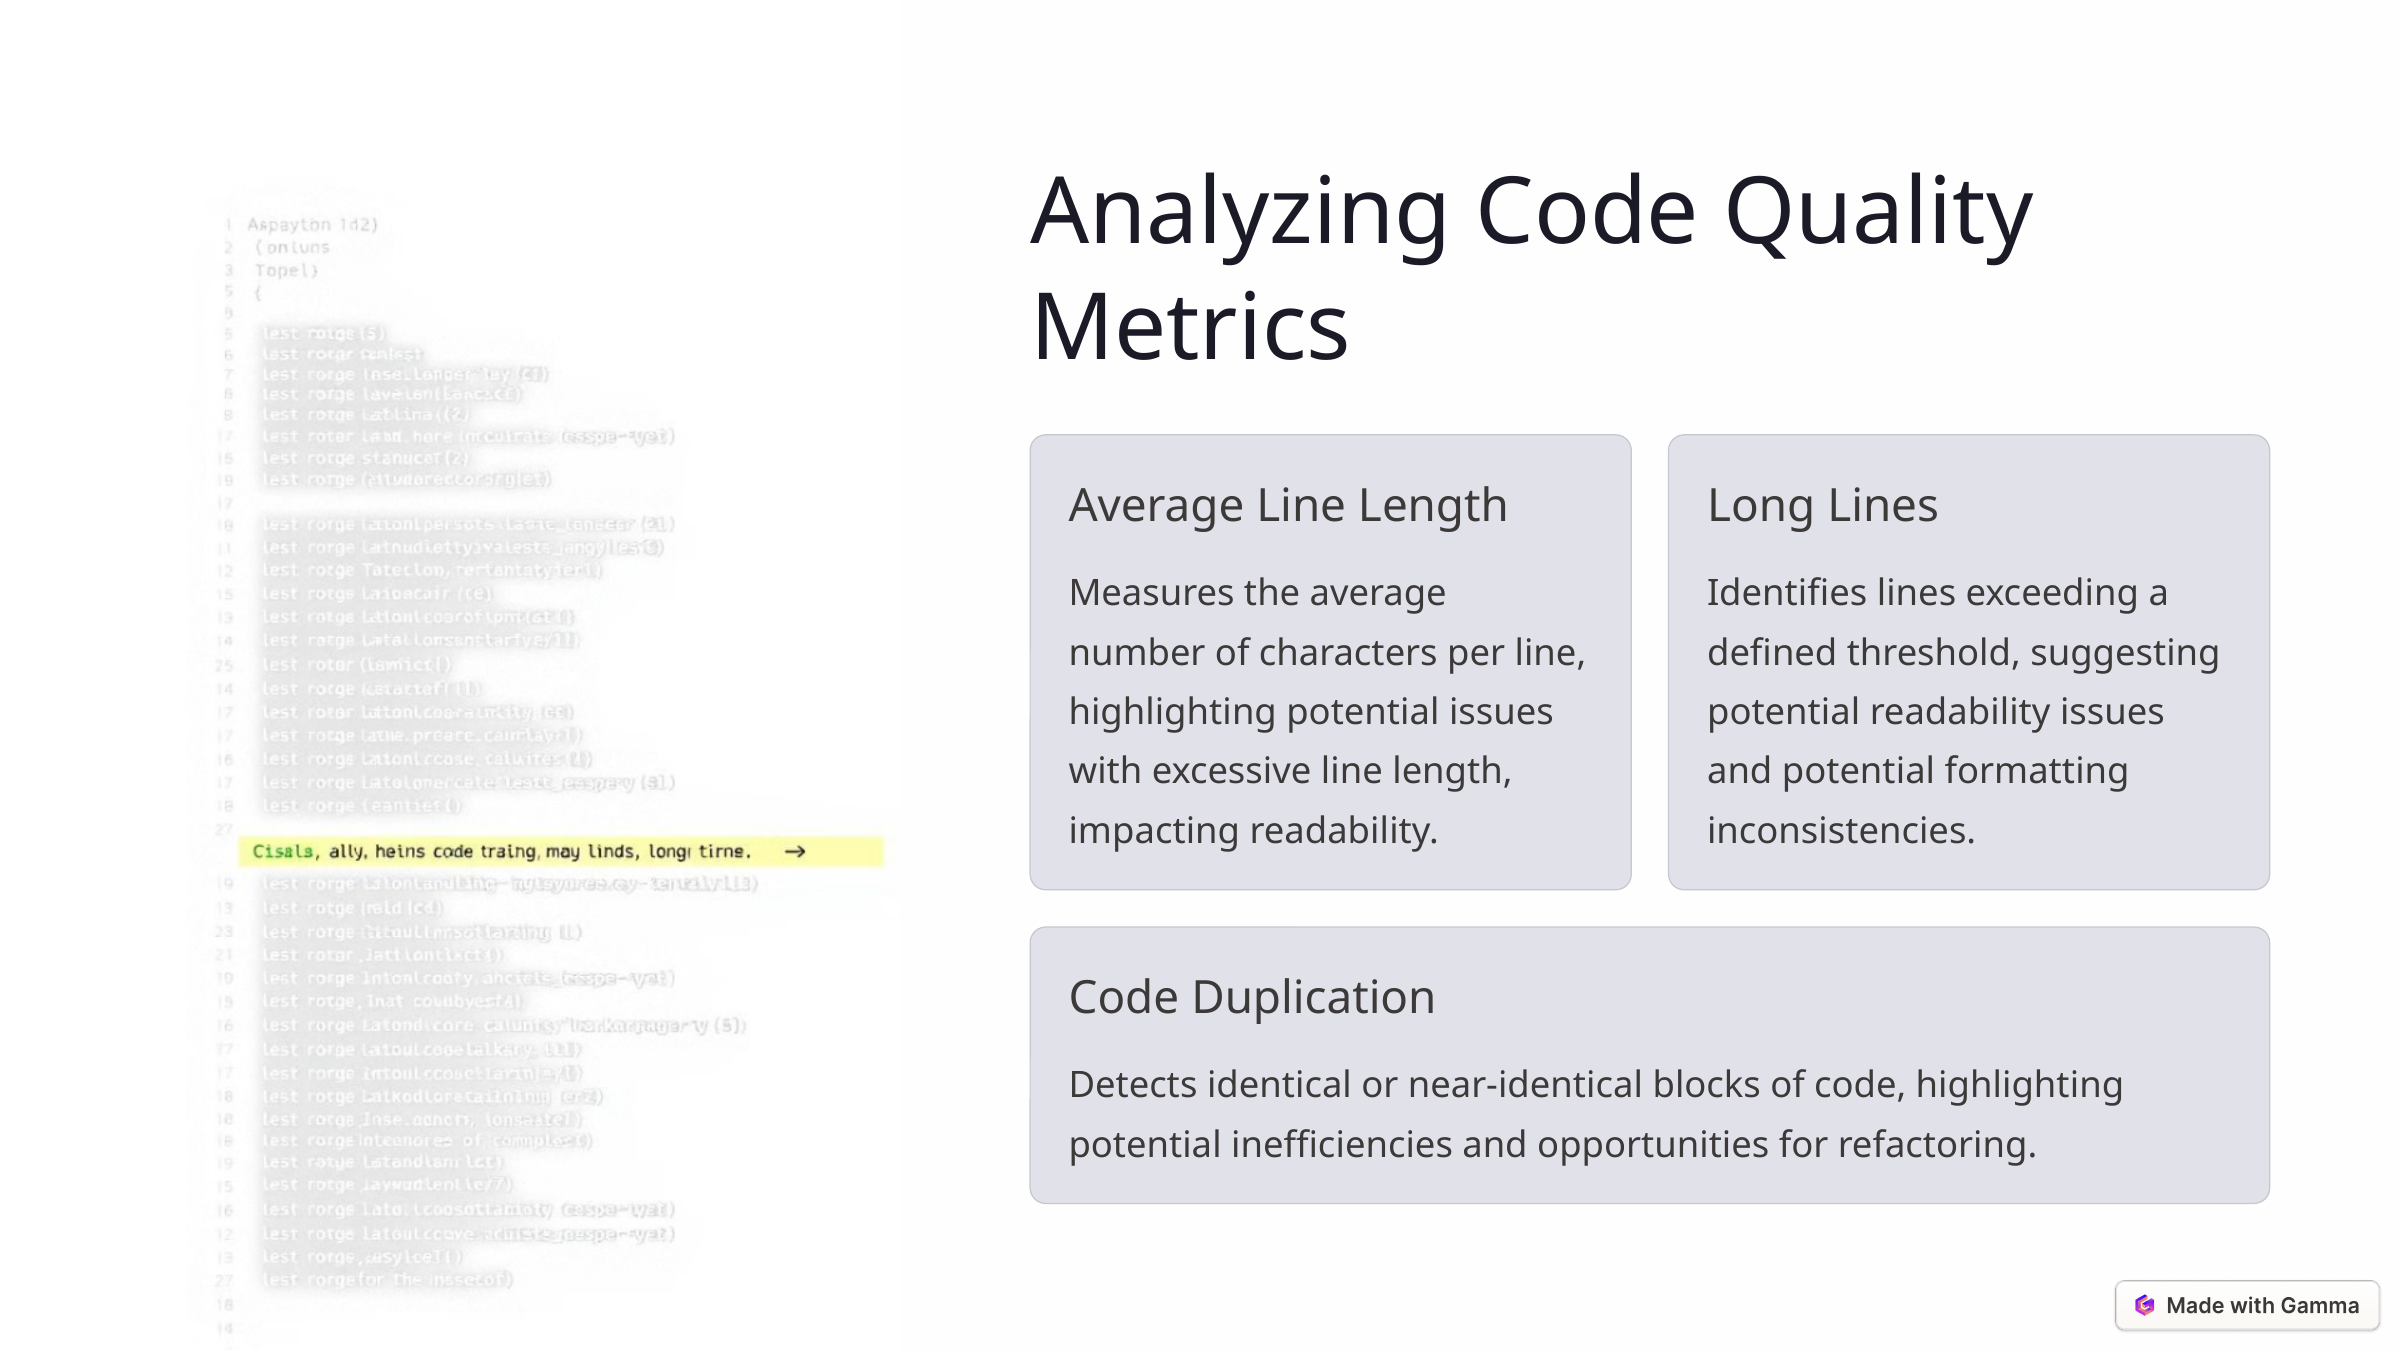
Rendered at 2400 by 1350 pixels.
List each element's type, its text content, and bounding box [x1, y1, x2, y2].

text_box [1030, 434, 1632, 890]
text_box Analyzing Code Quality Metrics [1030, 146, 2270, 379]
text_box Measures the average number of characters per line, highlighting potential issues with excessive line length, impacting readability. [1068, 553, 1593, 852]
text_box Identifies lines exceeding a defined threshold, suggesting potential readability issues and potential formatting inconsistencies. [1706, 553, 2232, 852]
text_box [1668, 434, 2270, 890]
text_box [1030, 926, 2270, 1204]
text_box Code Duplication [1068, 965, 1534, 1024]
text_box Average Line Length [1068, 473, 1534, 532]
picture [0, 0, 900, 1350]
text_box Long Lines [1706, 473, 2173, 532]
picture [2106, 1271, 2389, 1339]
text_box Detects identical or near-identical blocks of code, highlighting potential inefficiencies and opportunities for refactoring. [1068, 1045, 2232, 1165]
